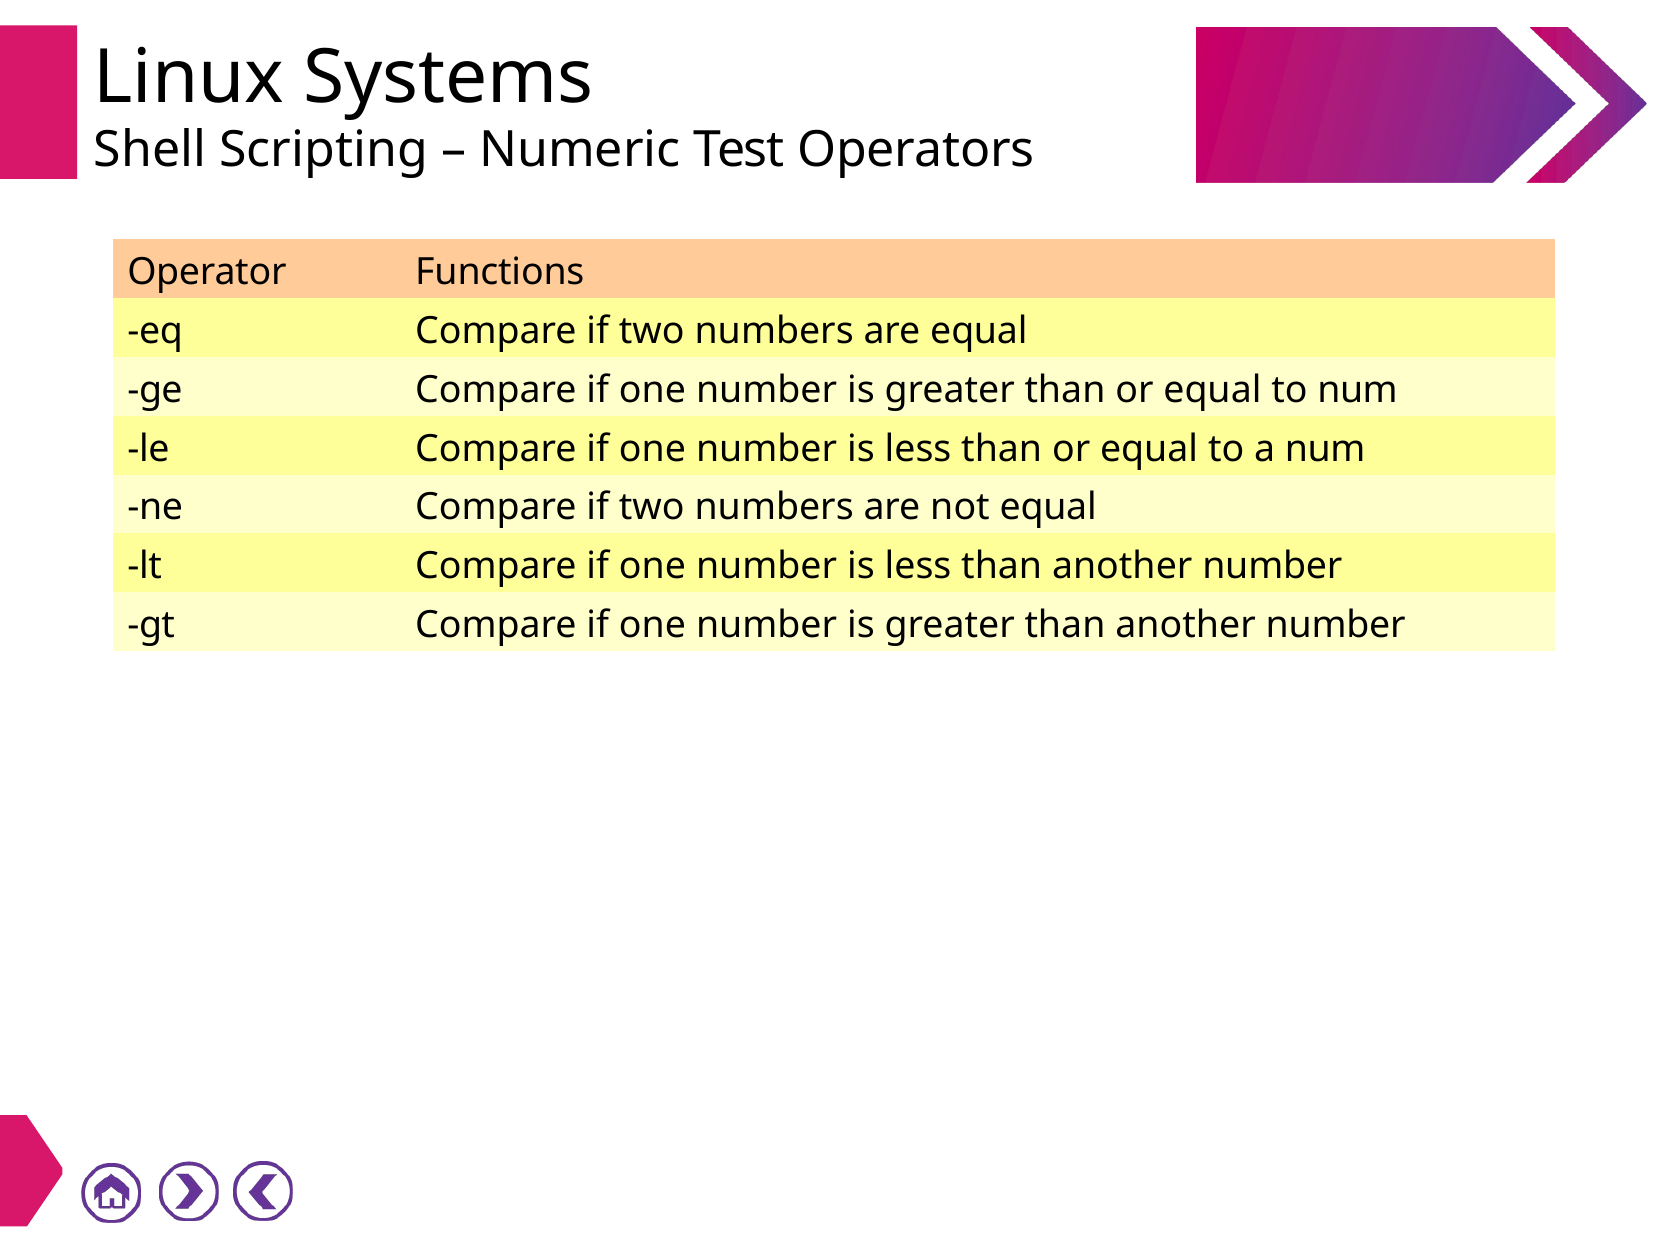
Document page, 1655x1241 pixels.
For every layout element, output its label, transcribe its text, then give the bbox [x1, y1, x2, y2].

table_cell Compare if one number is less than another number [346, 533, 1555, 592]
table_cell -eq [113, 298, 346, 357]
title Linux Systems Shell Scripting – Numeric Test Operators [91, 26, 1136, 236]
table_cell Compare if two numbers are not equal [346, 475, 1555, 533]
table_cell Compare if two numbers are equal [346, 298, 1555, 357]
table_cell -ge [113, 357, 346, 416]
table_cell Compare if one number is greater than or equal to num [346, 357, 1555, 416]
picture [1196, 27, 1647, 183]
table_cell Compare if one number is greater than another number [346, 592, 1555, 651]
table_header Functions [346, 239, 1555, 298]
table_cell -gt [113, 592, 346, 651]
table_cell -lt [113, 533, 346, 592]
picture [233, 1161, 293, 1222]
table_cell -ne [113, 475, 346, 533]
picture [159, 1161, 219, 1222]
table_cell Compare if one number is less than or equal to a num [346, 416, 1555, 475]
table_header Operator [113, 239, 346, 298]
picture [80, 1163, 141, 1223]
table_cell -le [113, 416, 346, 475]
